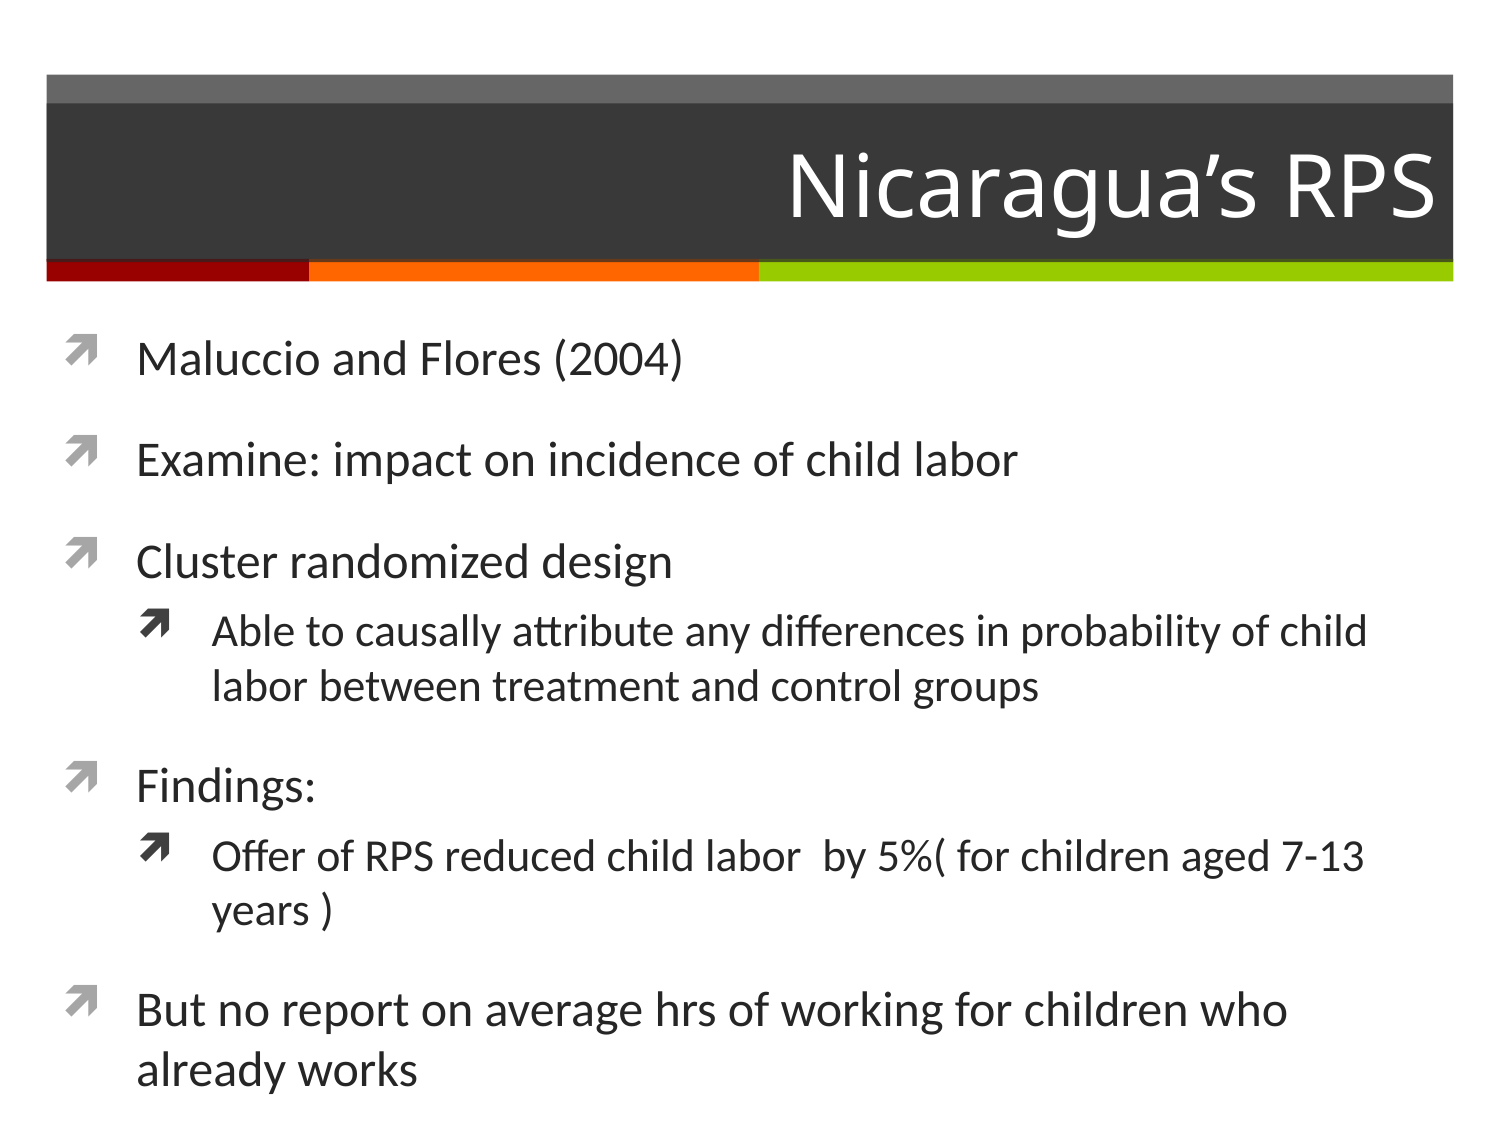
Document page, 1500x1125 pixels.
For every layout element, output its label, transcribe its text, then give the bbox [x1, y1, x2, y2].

title Nicaragua’s RPS [46, 103, 1454, 263]
list Maluccio and Flores (2004) Examine: impact on incidence of child labor Cluster randomized design Able to causally attribute any differences in probability of child labor between treatment and control groups Findings: Offer of RPS reduced child labor by 5%( for children aged 7-13 years ) But no report on average hrs of working for children who already works [46, 317, 1454, 1110]
